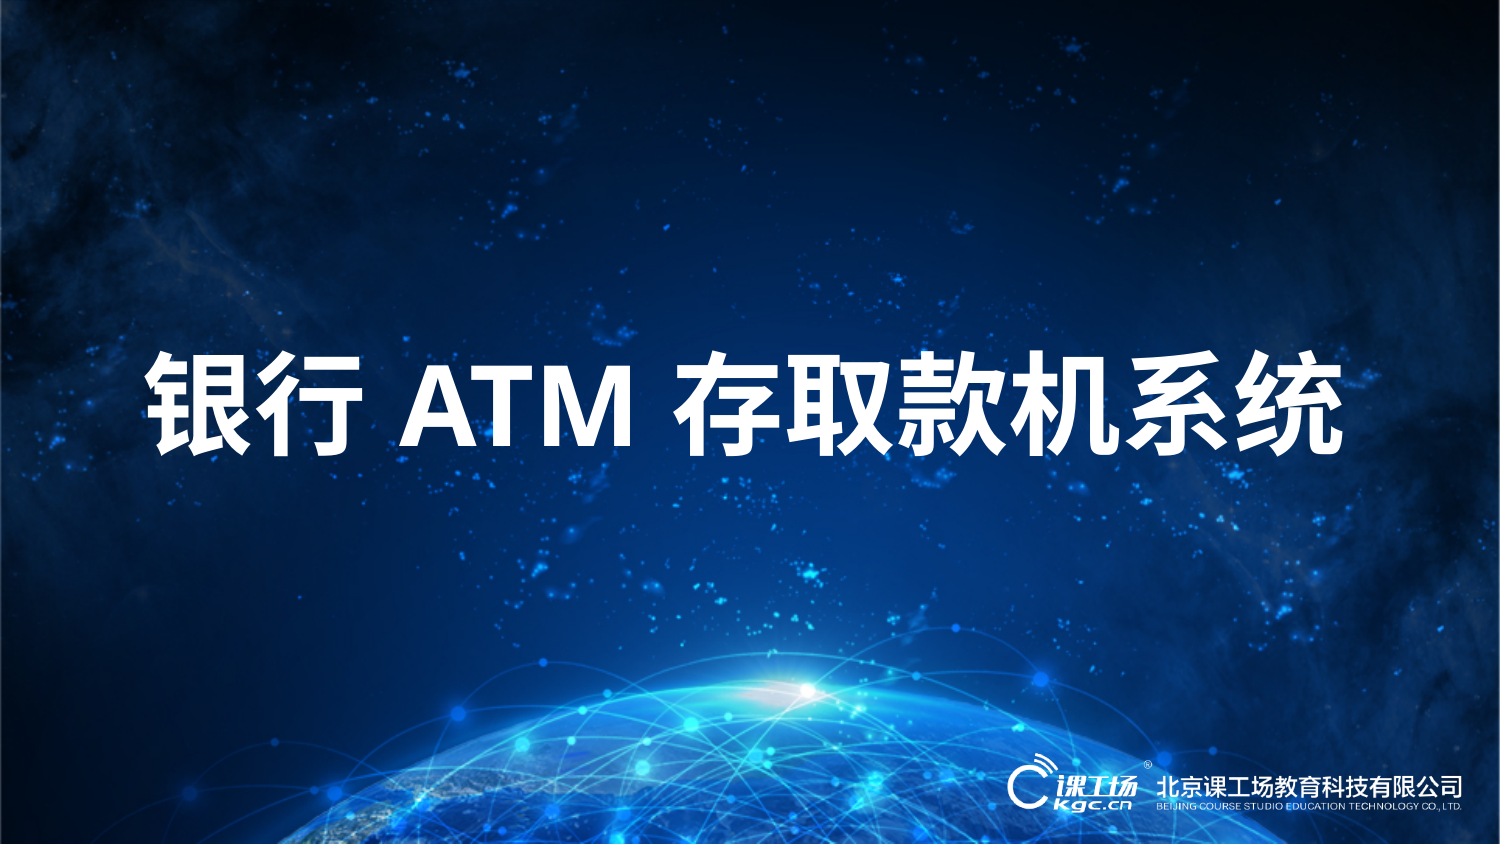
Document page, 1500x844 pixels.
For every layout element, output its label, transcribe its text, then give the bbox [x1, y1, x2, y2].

title 银行ATM存取款机系统 [76, 279, 1412, 517]
picture [0, 0, 1500, 844]
